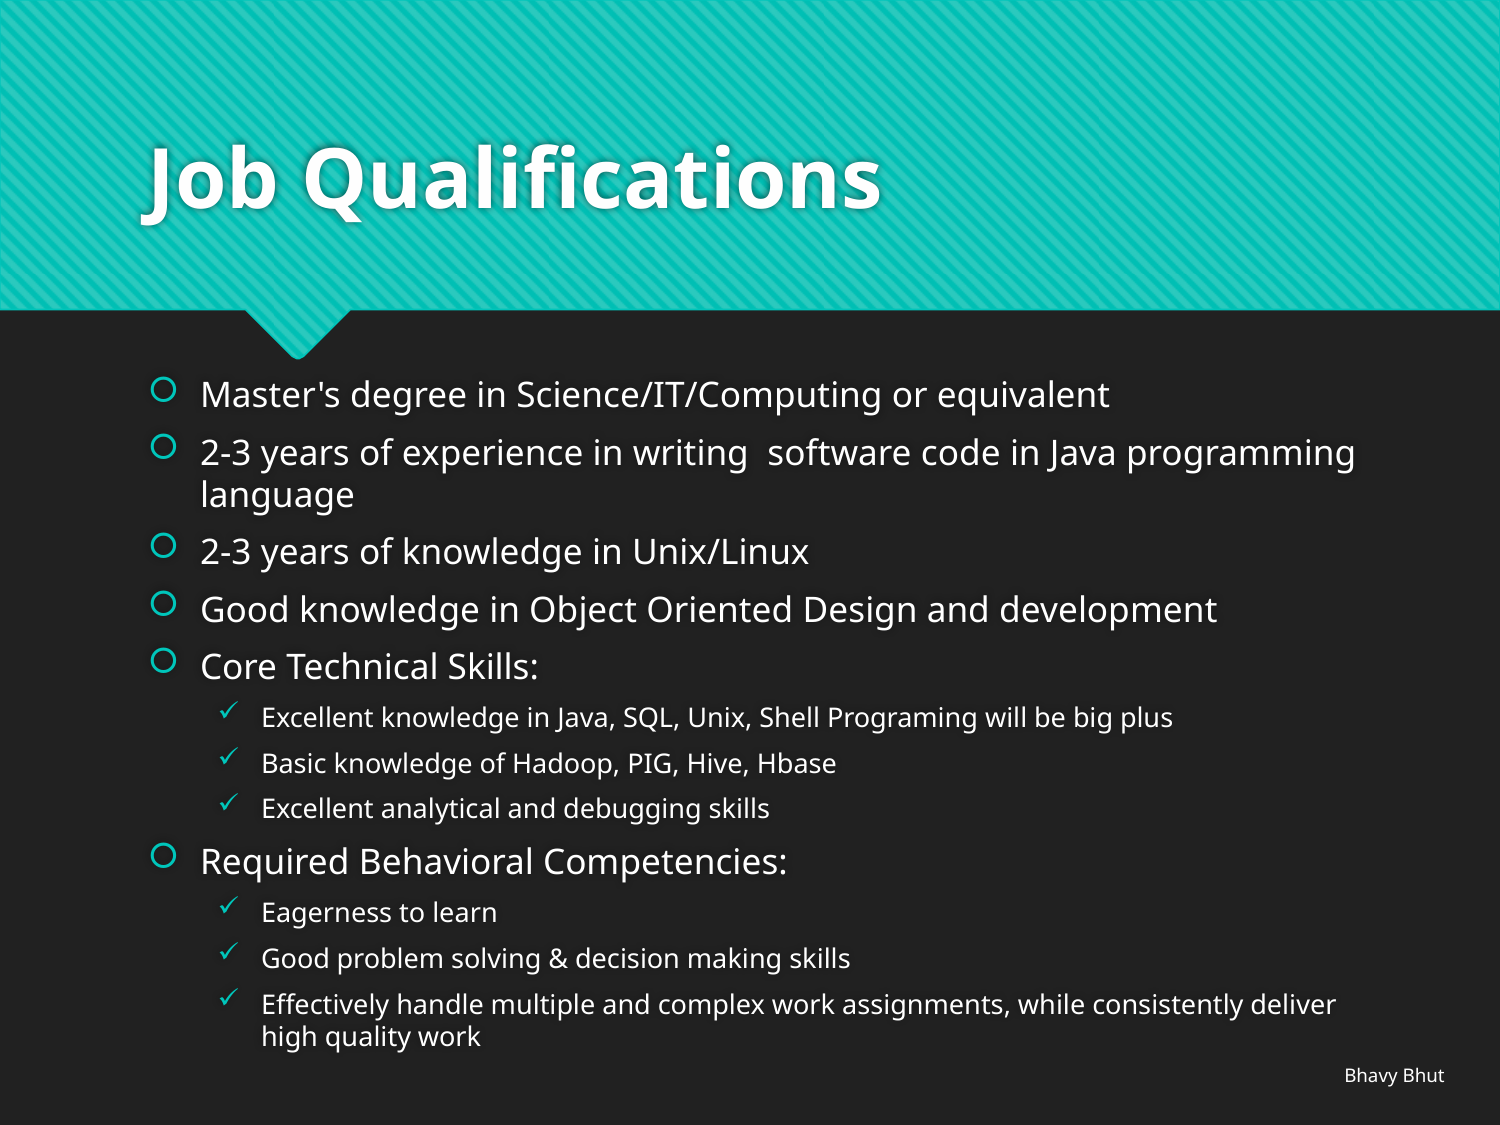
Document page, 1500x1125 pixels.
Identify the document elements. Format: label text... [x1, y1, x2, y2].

title Job Qualifications [132, 73, 1368, 233]
list Master's degree in Science/IT/Computing or equivalent 2-3 years of experience in writing software code in Java programming language 2-3 years of knowledge in Unix/Linux Good knowledge in Object Oriented Design and development Core Technical Skills: Excellent knowledge in Java, SQL, Unix, Shell Programing will be big plus Basic knowledge of Hadoop, PIG, Hive, Hbase Excellent analytical and debugging skills Required Behavioral Competencies: Eagerness to learn Good problem solving & decision making skills Effectively handle multiple and complex work assignments, while consistently deliver high quality work [132, 364, 1404, 1034]
footer Bhavy Bhut [72, 1034, 1460, 1095]
